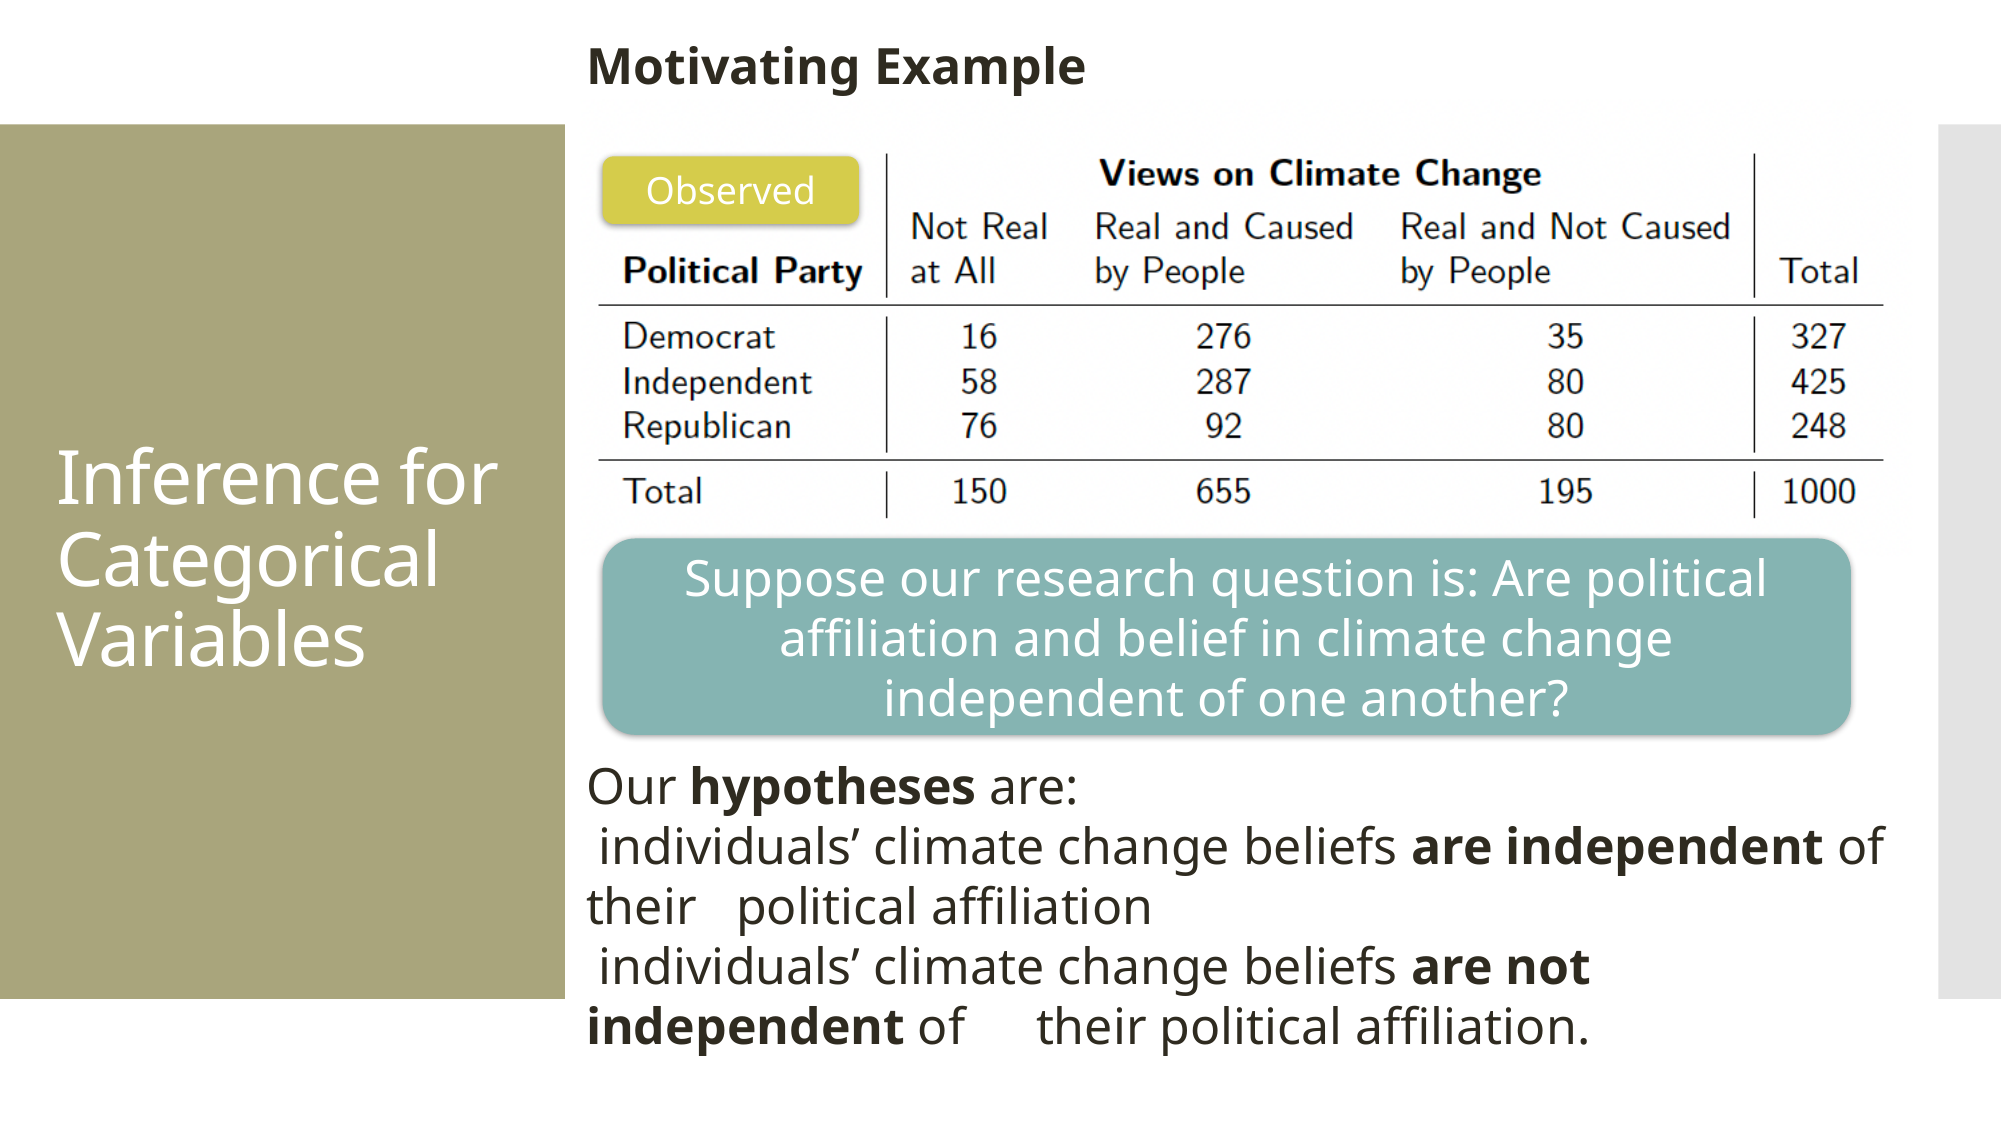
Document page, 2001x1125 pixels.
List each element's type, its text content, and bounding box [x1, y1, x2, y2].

picture [580, 98, 1913, 557]
title Inference for Categorical Variables [41, 184, 525, 940]
text_box Suppose our research question is: Are political affiliation and belief in climate change independent of one another? [602, 557, 1851, 735]
